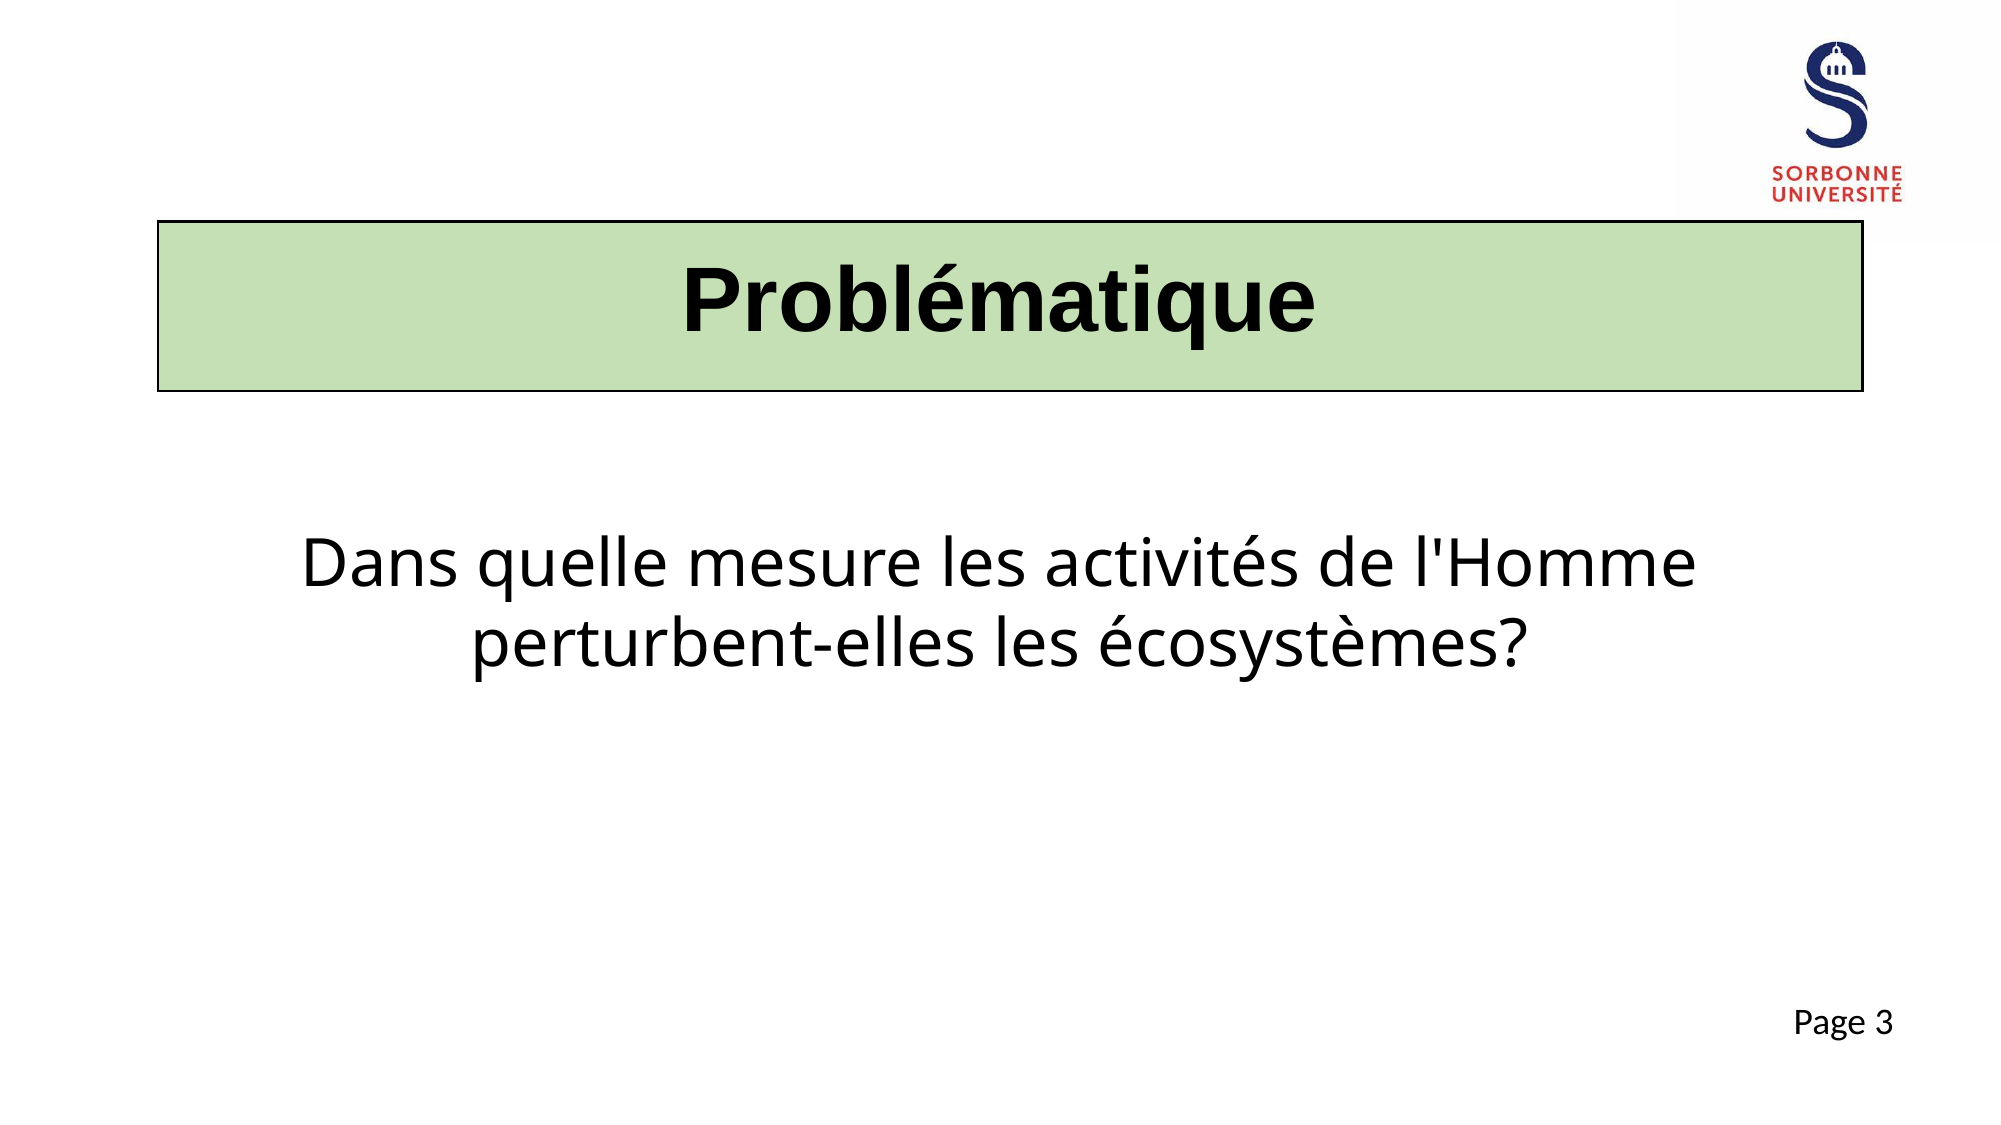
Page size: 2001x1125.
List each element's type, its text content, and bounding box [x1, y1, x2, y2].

picture [1674, 0, 2000, 244]
text_box Dans quelle mesure les activités de l'Homme perturbent-elles les écosystèmes? [173, 512, 1826, 688]
title Problématique [137, 193, 1863, 411]
text_box Page 3 [1778, 989, 1966, 1050]
